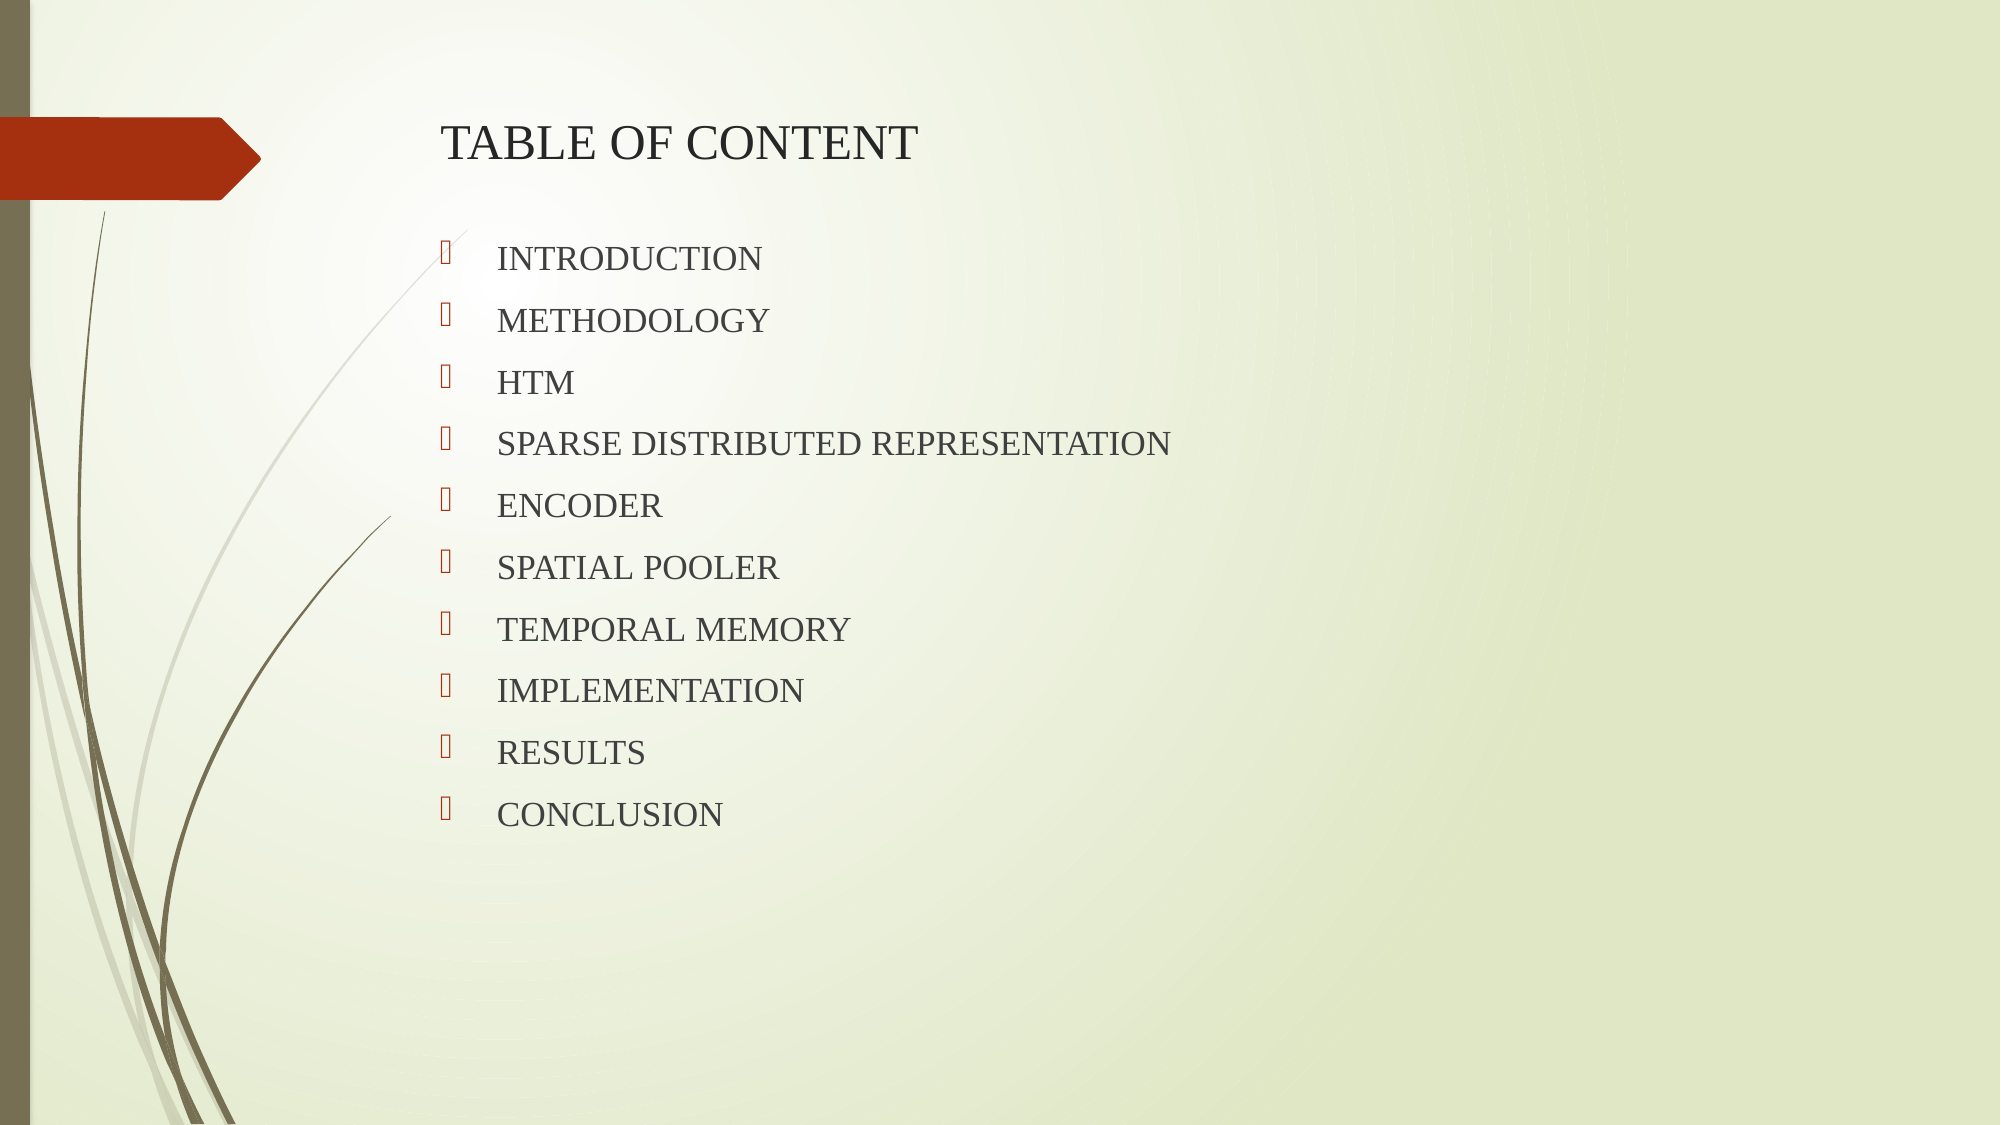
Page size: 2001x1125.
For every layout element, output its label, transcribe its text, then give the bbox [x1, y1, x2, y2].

title TABLE OF CONTENT [425, 102, 1888, 214]
list INTRODUCTION METHODOLOGY HTM SPARSE DISTRIBUTED REPRESENTATION ENCODER SPATIAL POOLER TEMPORAL MEMORY IMPLEMENTATION RESULTS CONCLUSION [424, 227, 1888, 848]
